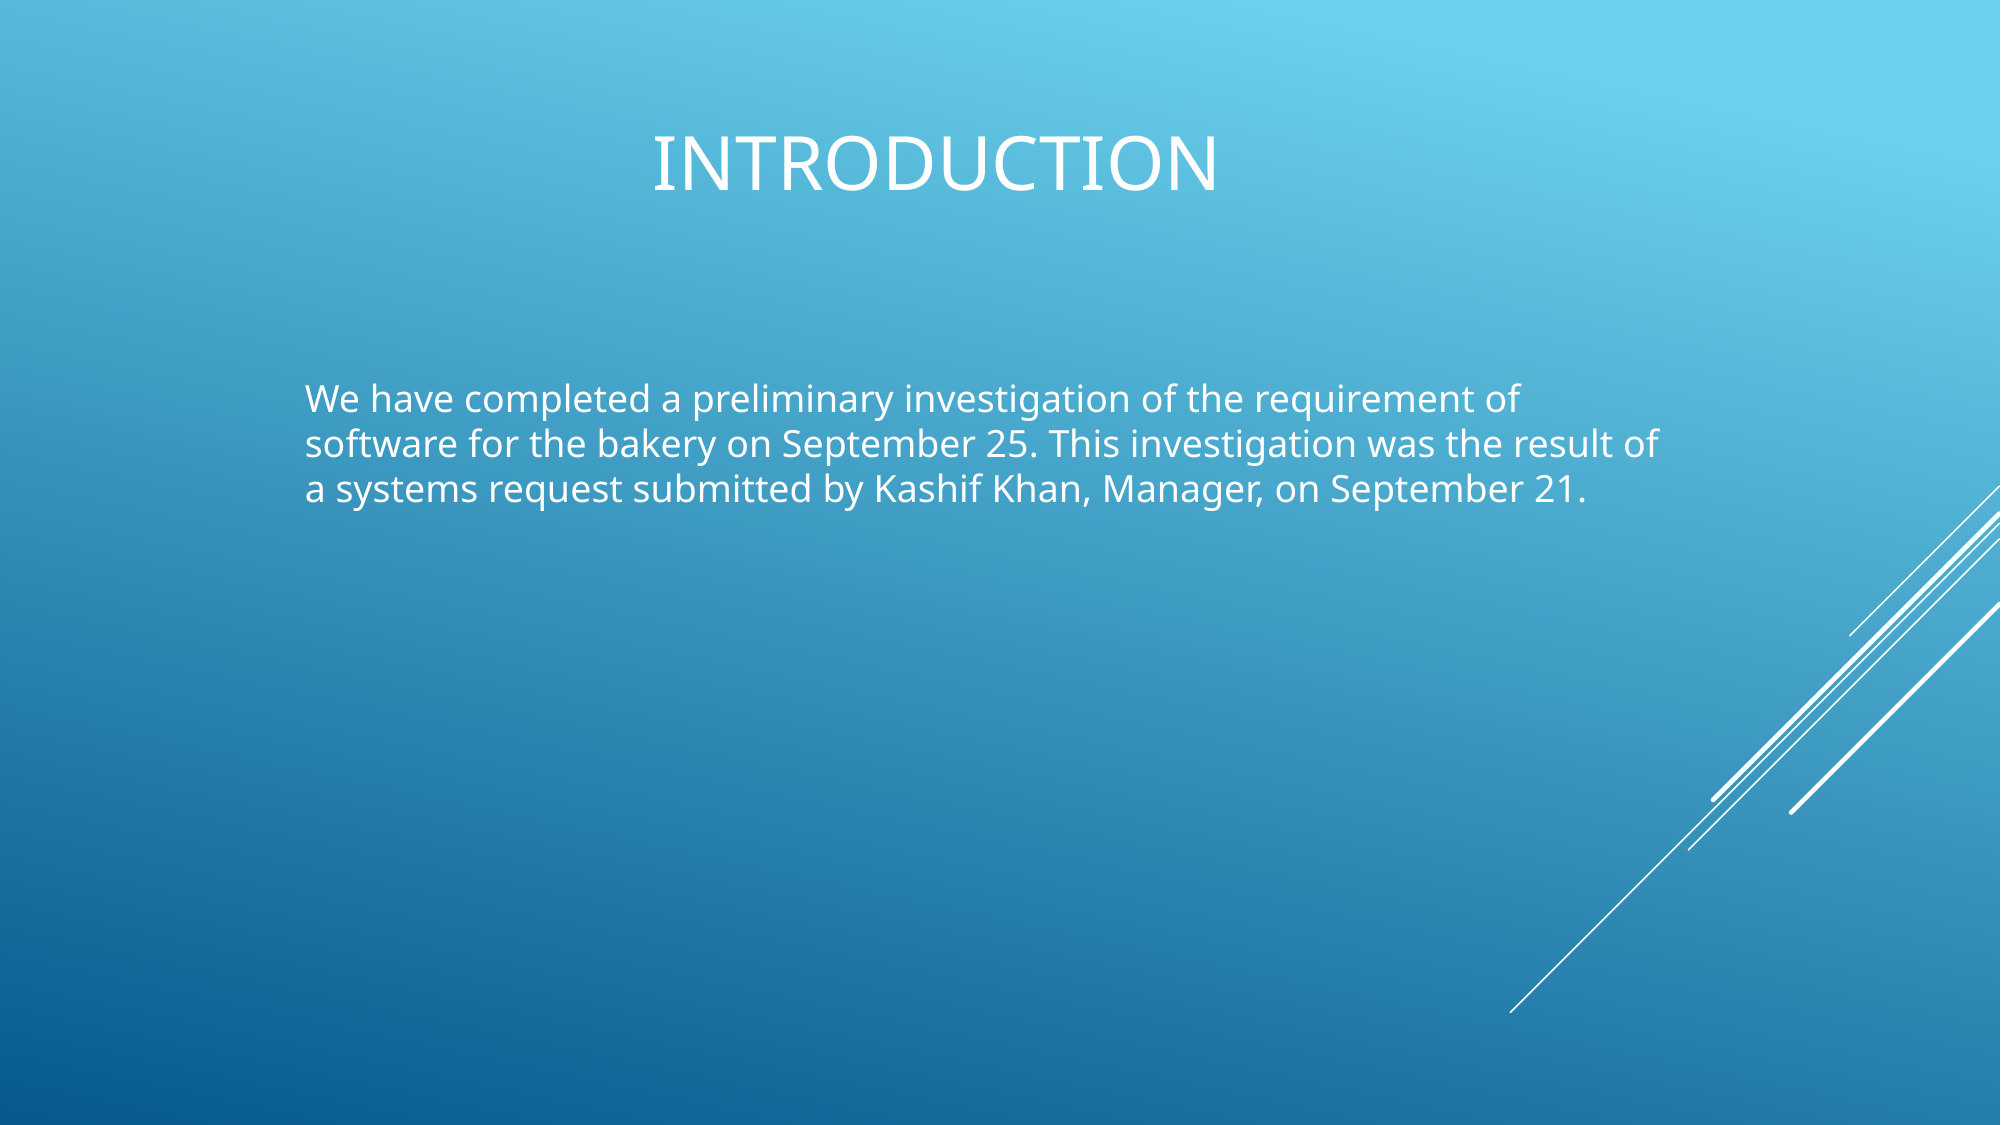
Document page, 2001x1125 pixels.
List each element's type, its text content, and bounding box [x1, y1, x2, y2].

list We have completed a preliminary investigation of the requirement of software for the bakery on September 25. This investigation was the result of a systems request submitted by Kashif Khan, Manager, on September 21. [289, 367, 1690, 873]
title Introduction [637, 103, 1238, 214]
